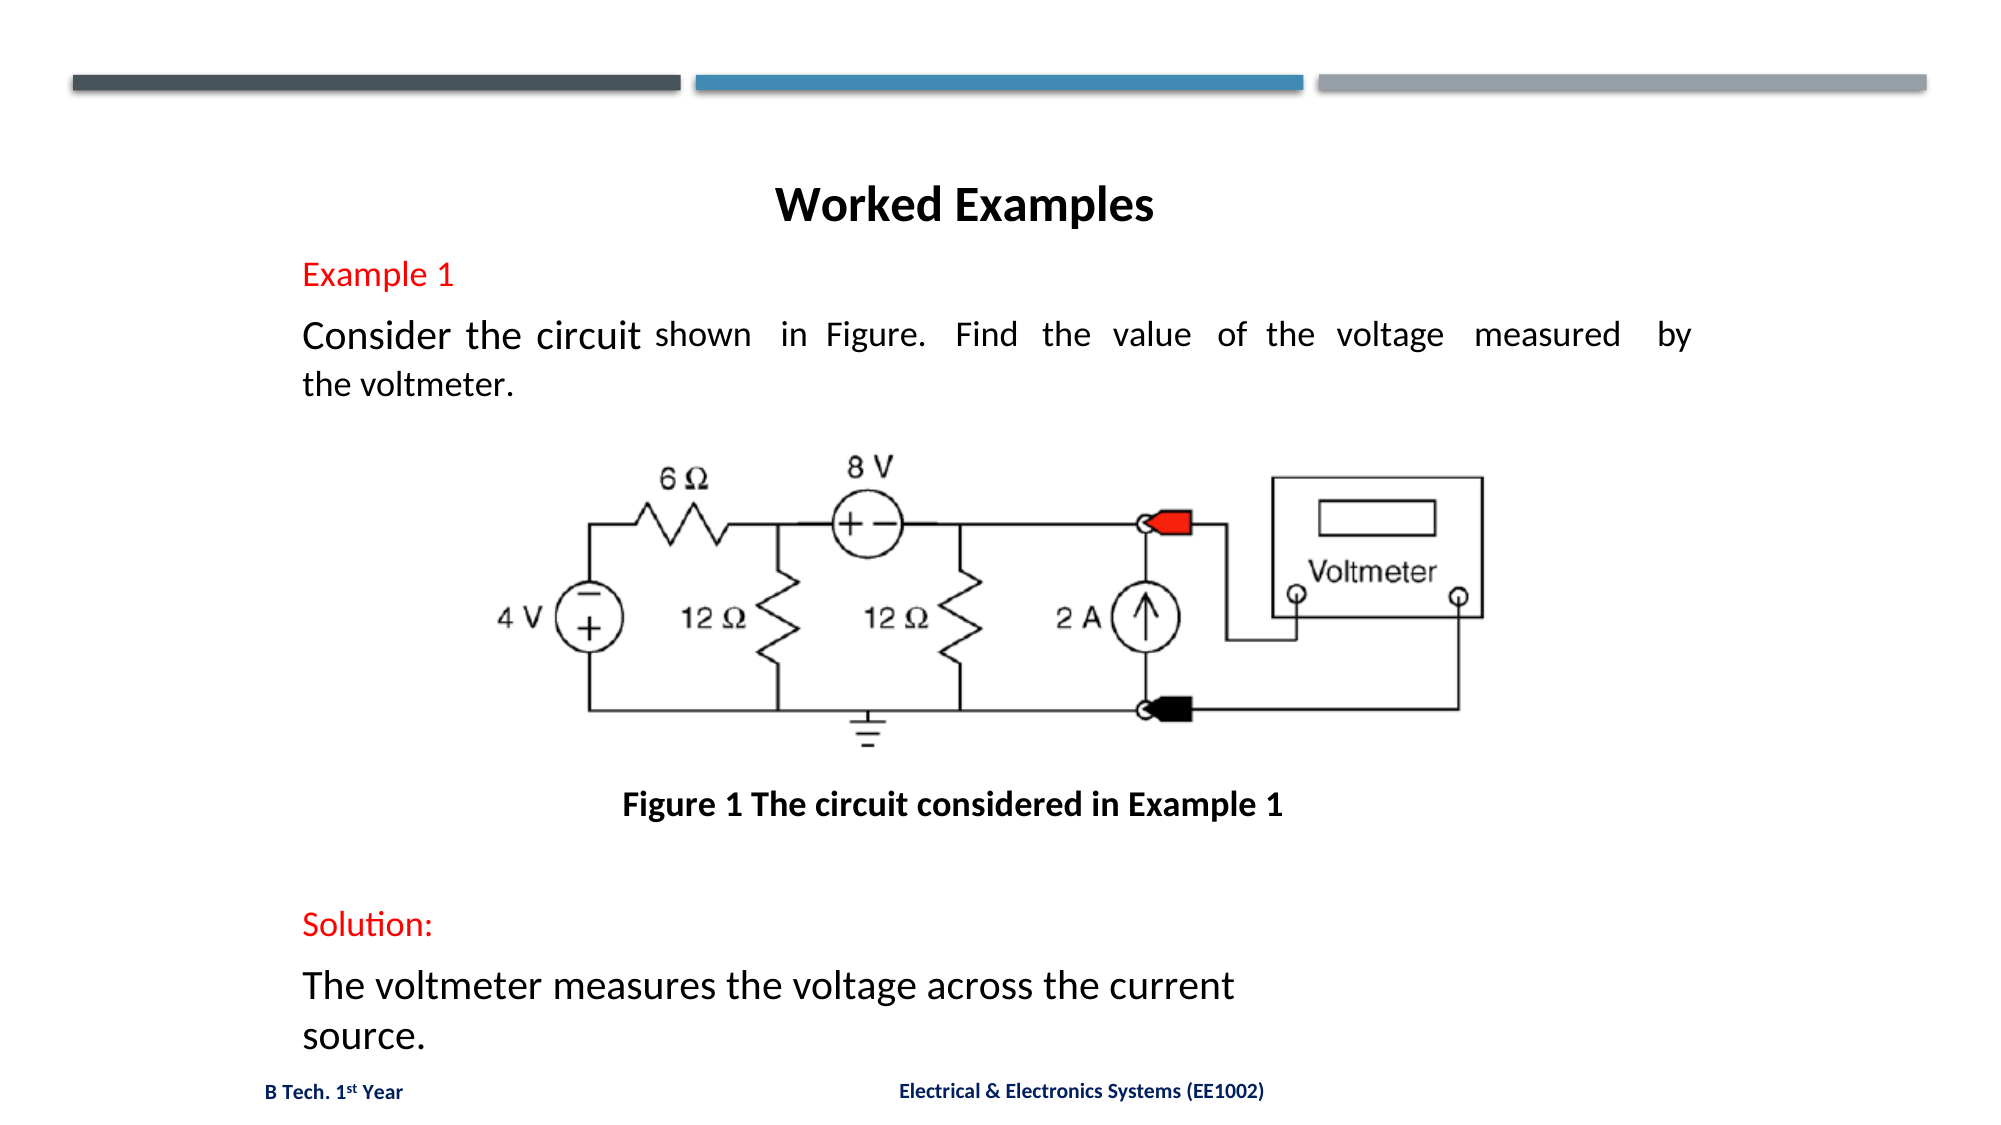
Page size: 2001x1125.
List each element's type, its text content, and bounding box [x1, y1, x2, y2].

text_box Figure. [823, 315, 950, 362]
text_box value [1110, 315, 1212, 362]
text_box Electrical & Electronics Systems (EE1002) [897, 1079, 1371, 1110]
text_box [471, 424, 1528, 766]
text_box Solution: The voltmeter measures the voltage across the current source. [300, 905, 1371, 1012]
text_box by [1655, 315, 1706, 362]
text_box the [1264, 315, 1331, 362]
text_box in [778, 315, 821, 362]
text_box Example 1 Consider the circuit the voltmeter. [300, 255, 651, 412]
text_box Find [953, 315, 1037, 362]
text_box the [1040, 315, 1108, 362]
text_box B Tech. 1st Year [262, 1079, 426, 1110]
text_box voltage [1334, 315, 1469, 362]
text_box shown [652, 315, 775, 362]
text_box Figure 1 The circuit considered in Example 1 [620, 785, 1386, 832]
text_box measured [1472, 315, 1652, 362]
text_box of [1215, 315, 1261, 362]
text_box Worked Examples [772, 178, 1218, 242]
